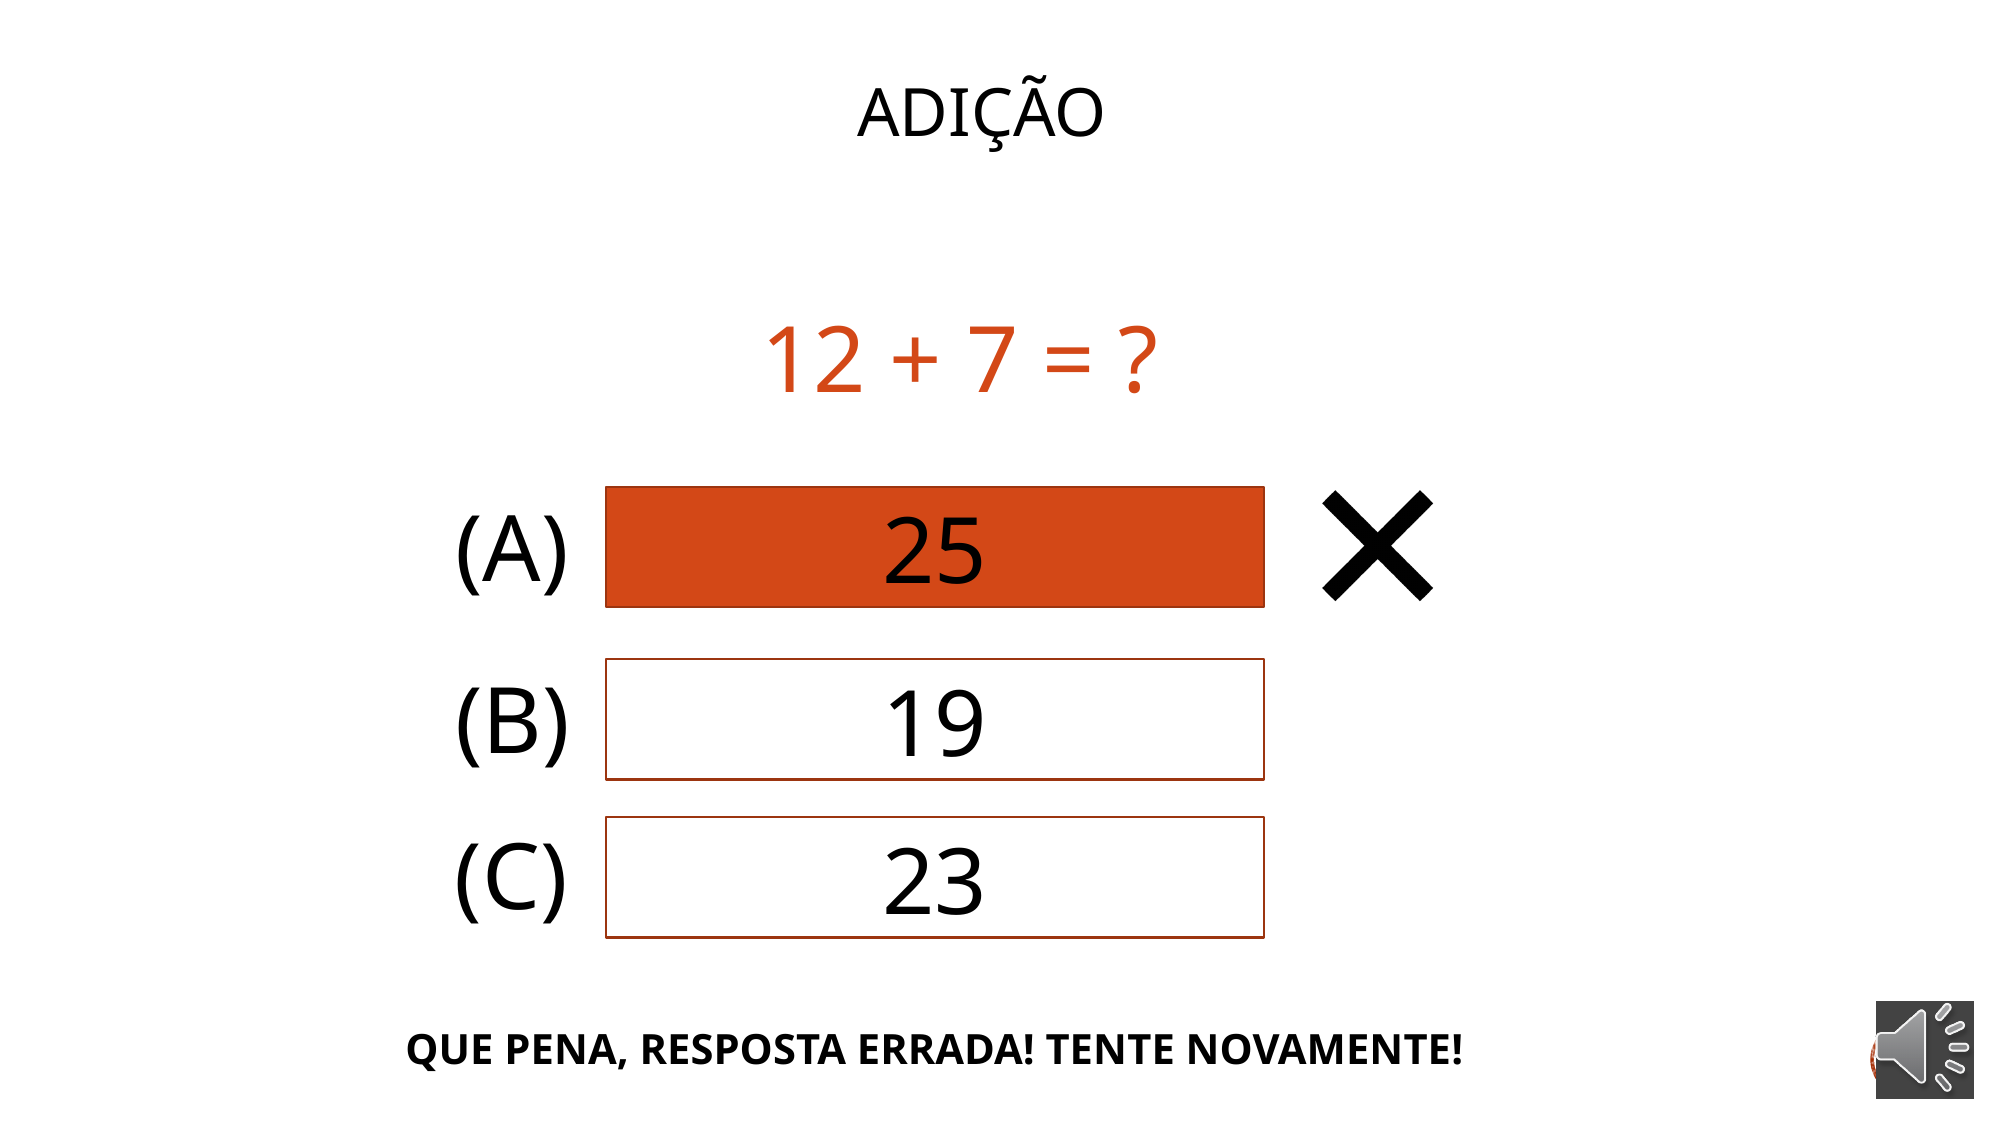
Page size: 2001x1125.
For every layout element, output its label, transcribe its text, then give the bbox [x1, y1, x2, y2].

text_box 19 [605, 658, 1265, 781]
text_box (C) [439, 810, 890, 935]
text_box (A) [440, 482, 638, 608]
picture [1302, 470, 1453, 621]
picture [1875, 1000, 1975, 1100]
text_box QUE PENA, RESPOSTA ERRADA! TENTE NOVAMENTE! [390, 1015, 1680, 1081]
text_box 23 [605, 816, 1265, 939]
text_box (B) [439, 654, 890, 780]
text_box ADIÇÃO [380, 62, 1584, 158]
text_box 12 + 7 = ? [746, 293, 1581, 419]
text_box 25 [638, 486, 1265, 608]
